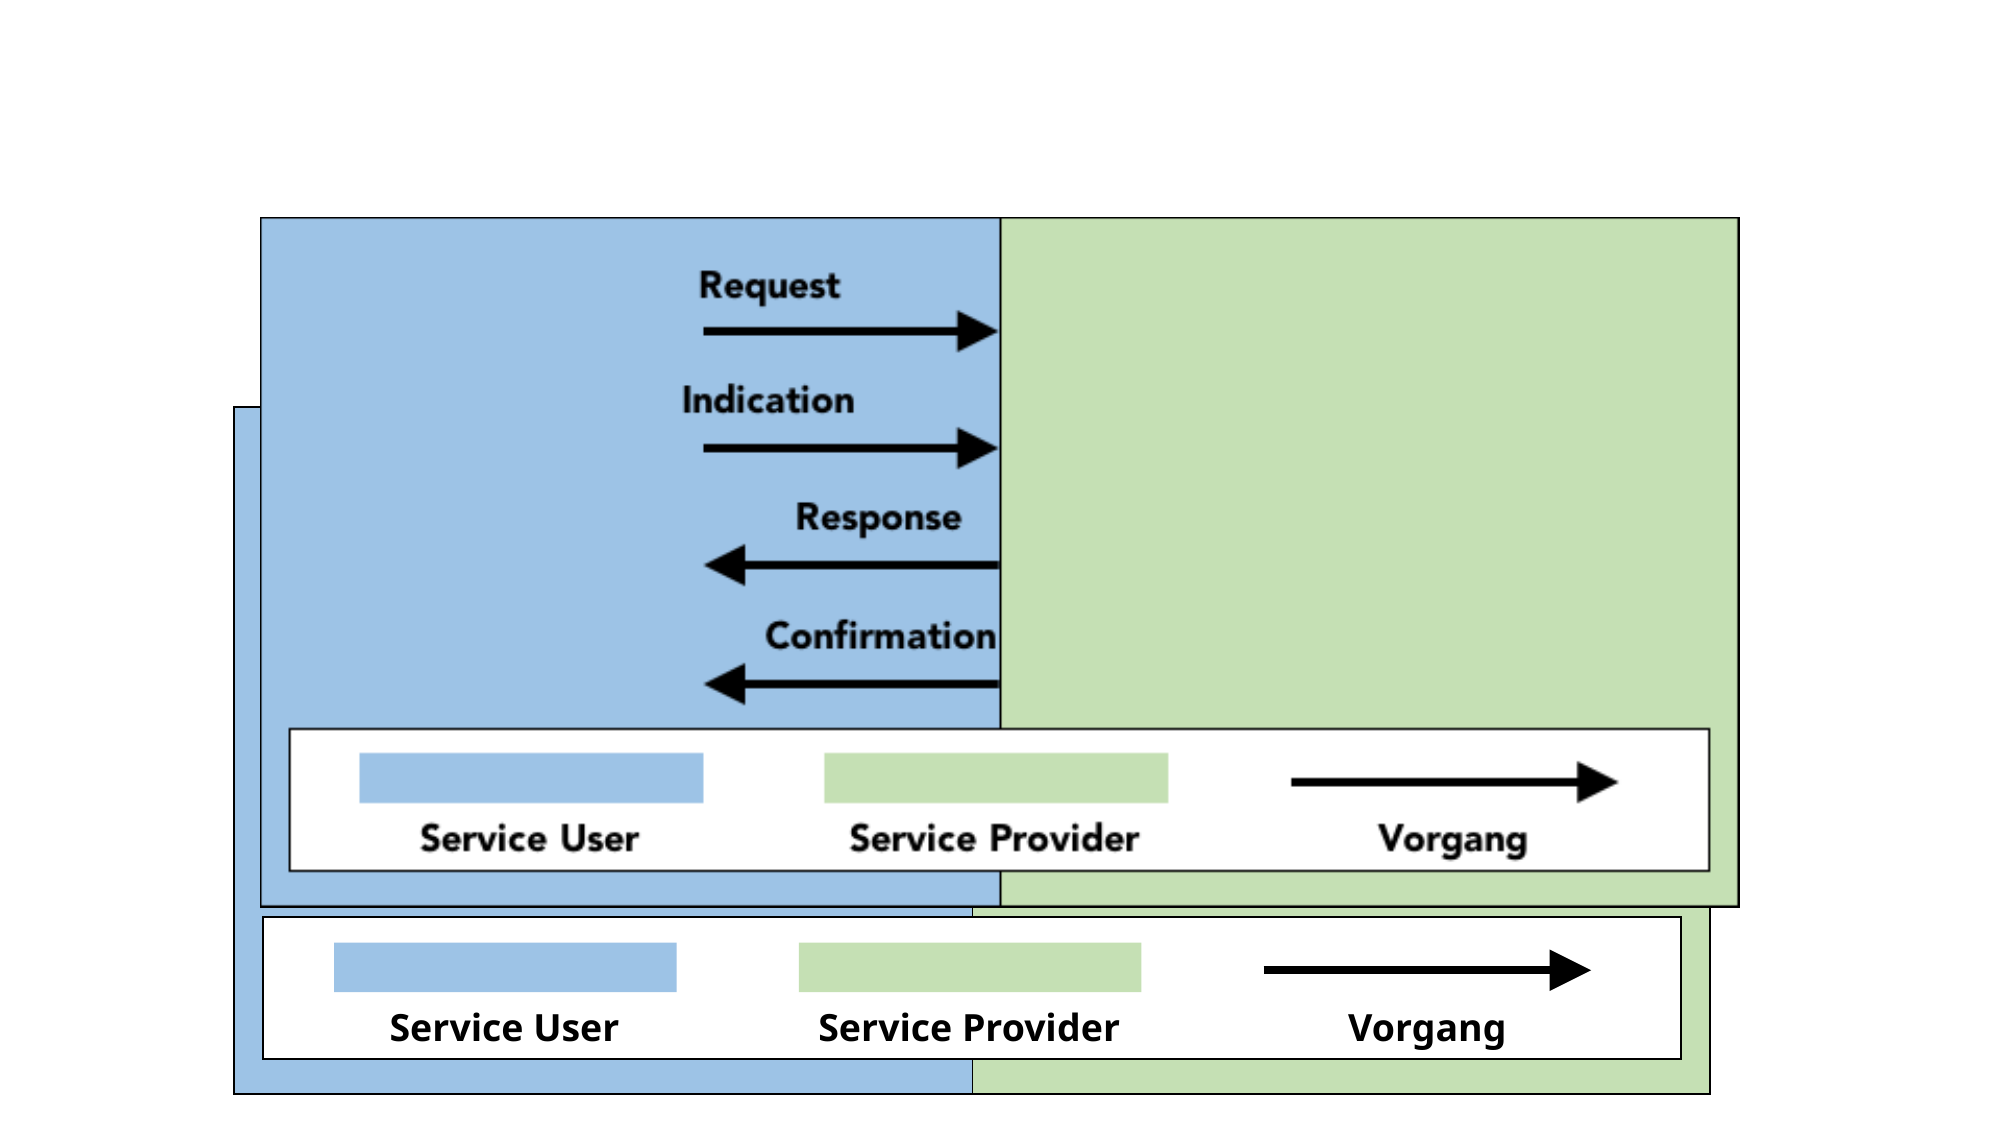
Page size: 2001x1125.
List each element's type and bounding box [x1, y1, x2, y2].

picture [260, 217, 1740, 908]
text_box [233, 407, 1711, 1094]
